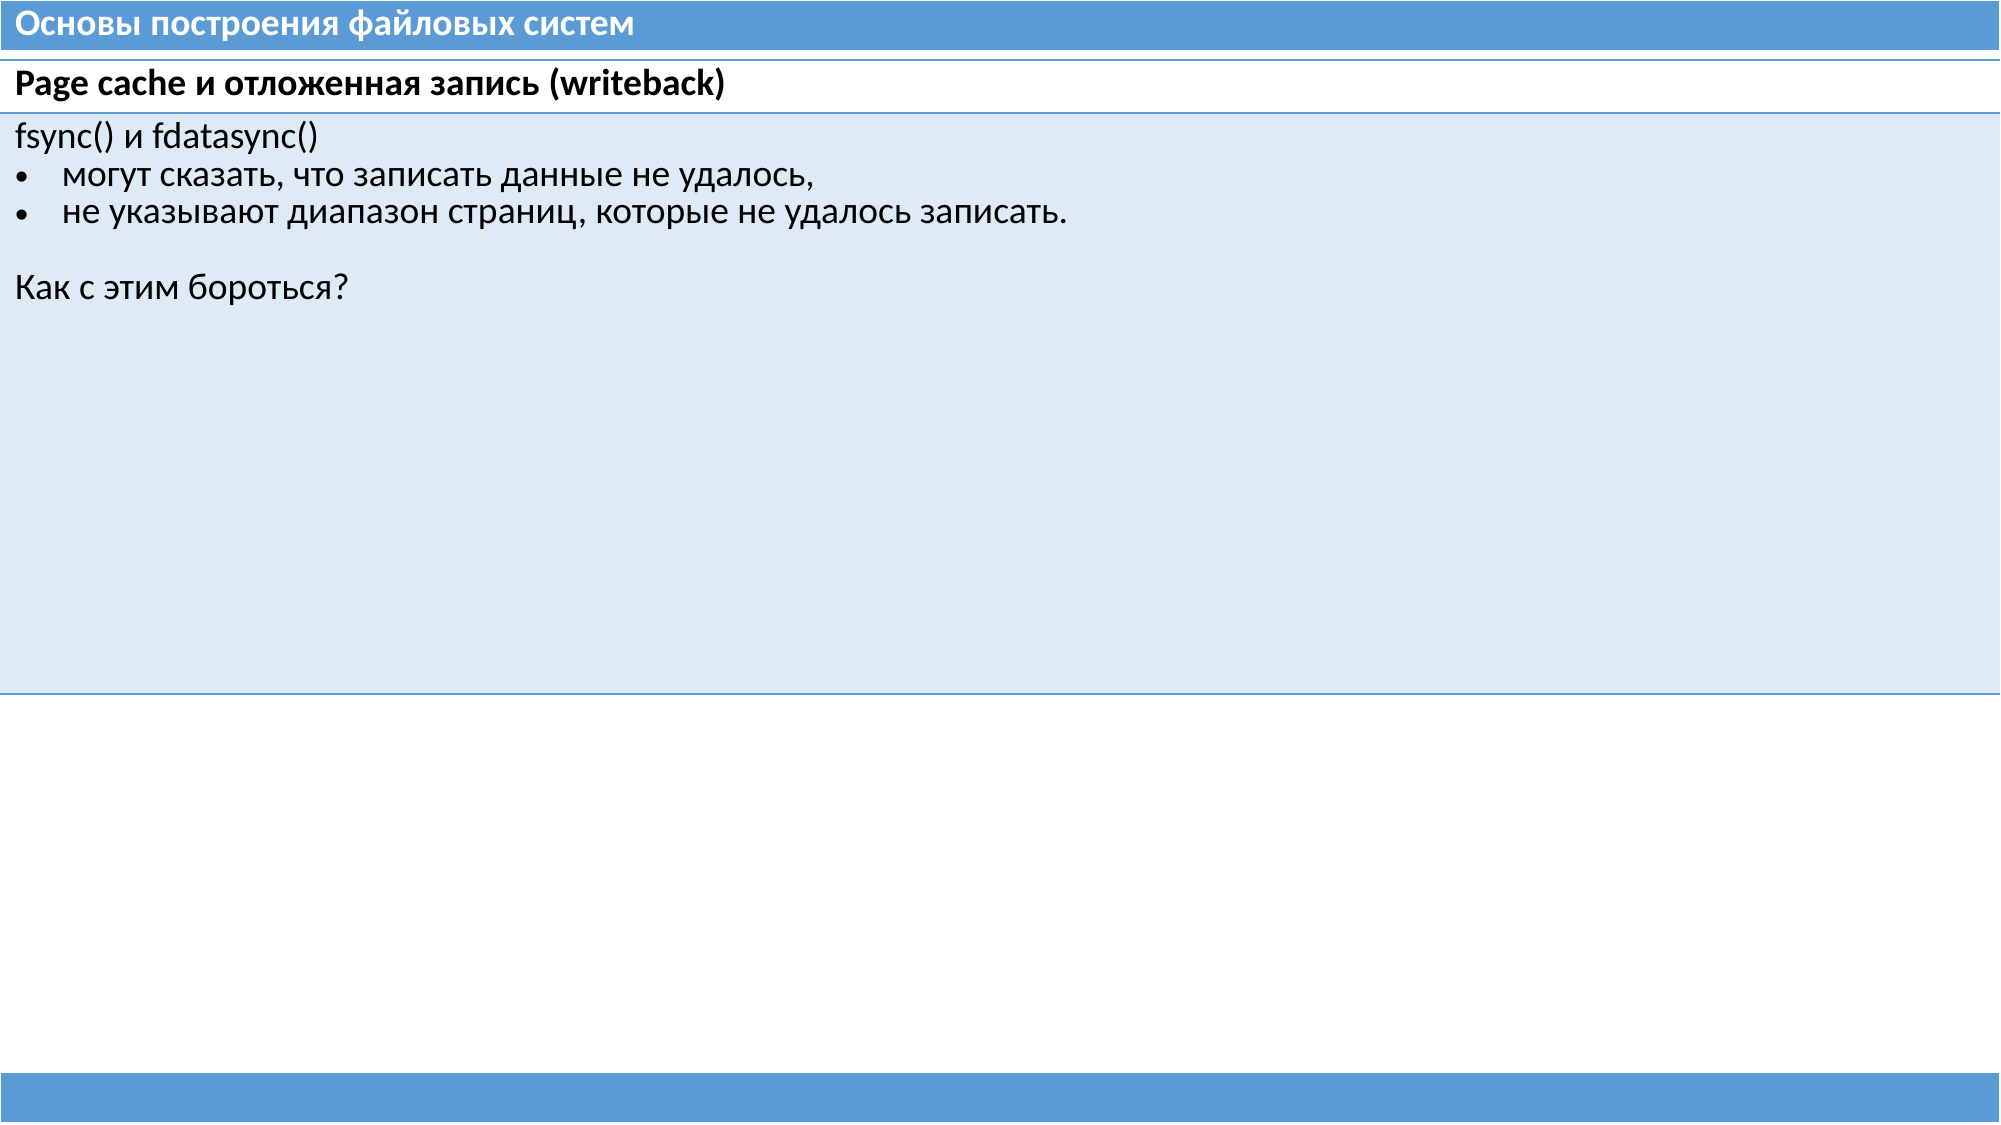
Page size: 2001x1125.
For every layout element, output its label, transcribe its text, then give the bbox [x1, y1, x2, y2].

table_header Основы построения файловых систем [1, 1, 1999, 50]
table_header Page cache и отложенная запись (writeback) [0, 61, 2000, 112]
table_header [1, 1073, 1999, 1122]
table_cell fsync() и fdatasync() могут сказать, что записать данные не удалось, не указывают диапазон страниц, которые не удалось записать. Как с этим бороться? [0, 114, 2000, 693]
